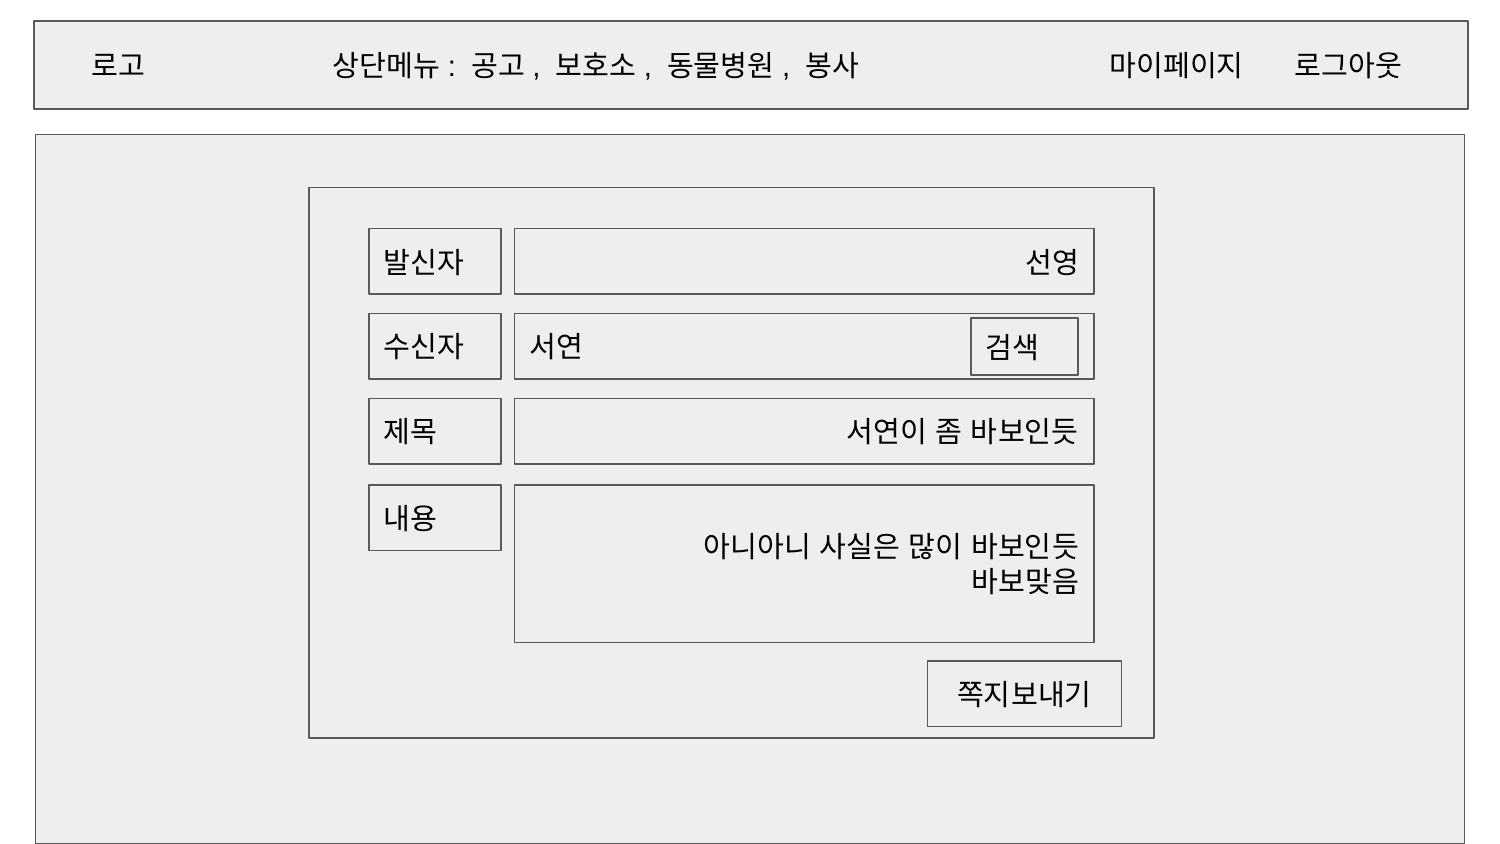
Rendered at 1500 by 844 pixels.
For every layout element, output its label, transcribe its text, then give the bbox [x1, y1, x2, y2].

text_box 상단메뉴: 공고, 보호소, 동물병원, 봉사 [317, 32, 1205, 97]
text_box 서연 [514, 313, 1095, 380]
text_box 내용 [368, 485, 502, 551]
text_box 쪽지보내기 [927, 660, 1122, 727]
text_box 로고 [76, 32, 202, 97]
text_box 선영 [514, 228, 1095, 295]
text_box 검색 [970, 317, 1079, 375]
text_box 아니아니 사실은 많이 바보인듯 바보맞음 [514, 485, 1095, 643]
text_box [308, 187, 1155, 739]
text_box 로그아웃 [1279, 32, 1446, 97]
text_box 마이페이지 [1205, 32, 1279, 97]
text_box 발신자 [368, 228, 502, 295]
text_box 서연이 좀 바보인듯 [514, 398, 1095, 464]
text_box [34, 20, 1468, 109]
text_box [35, 134, 1465, 844]
text_box 제목 [368, 398, 502, 464]
text_box 수신자 [368, 313, 502, 380]
